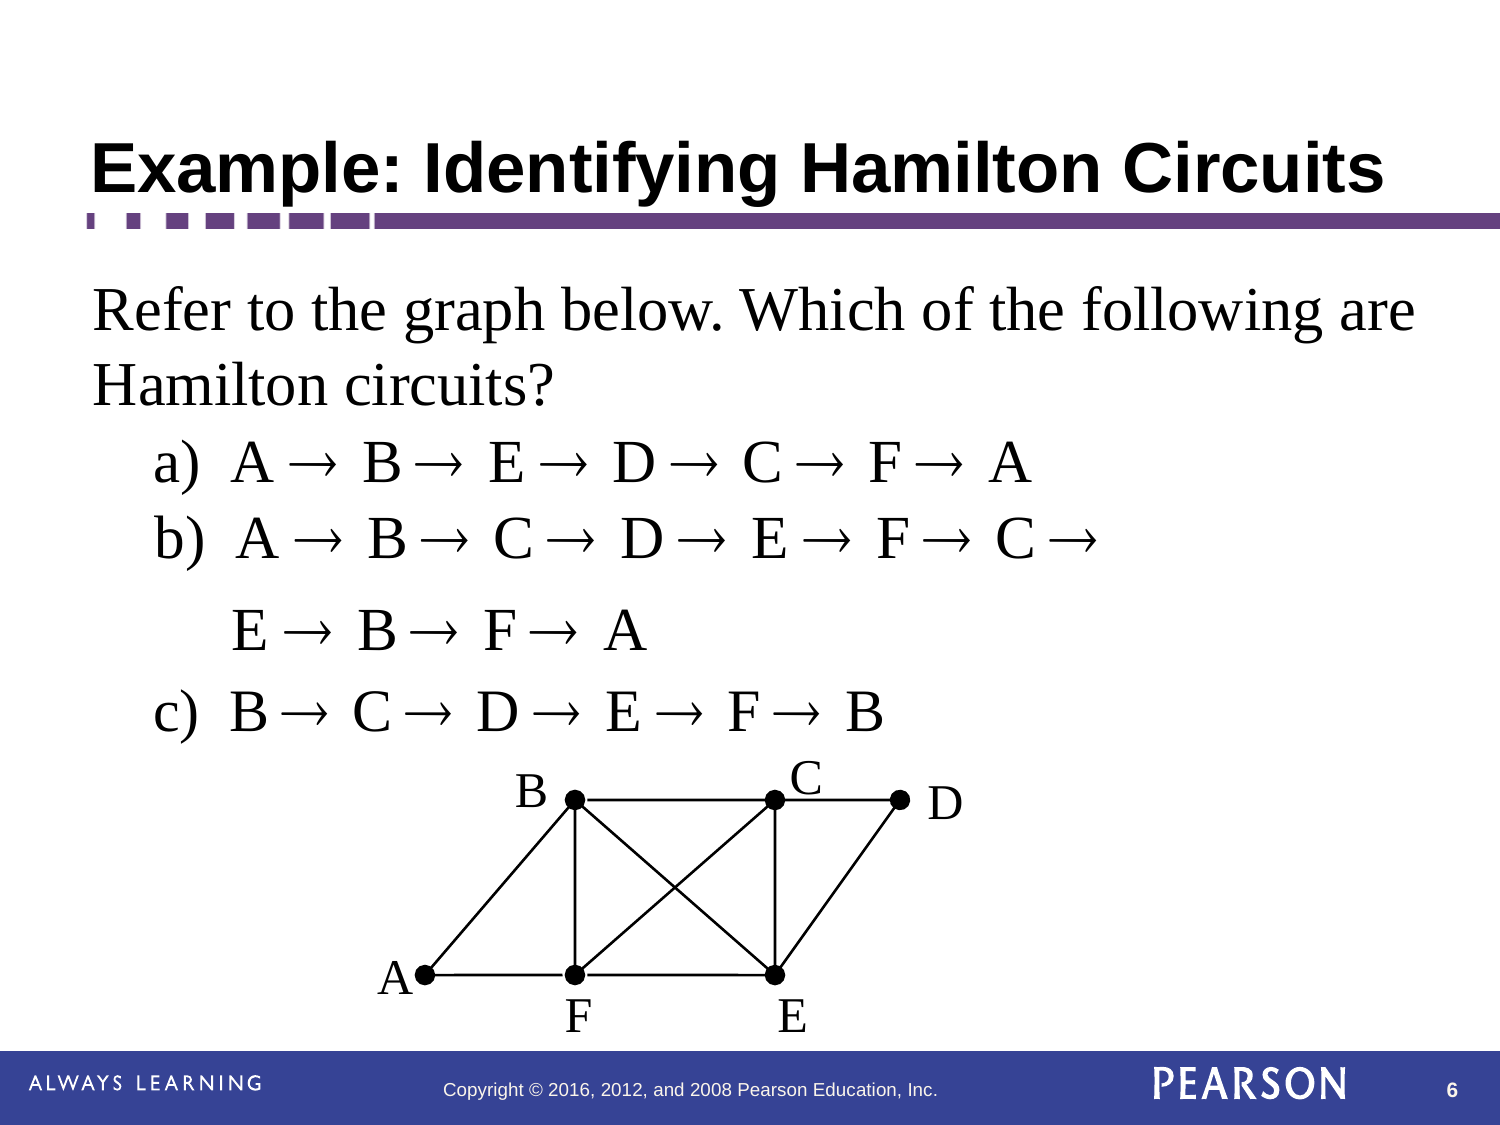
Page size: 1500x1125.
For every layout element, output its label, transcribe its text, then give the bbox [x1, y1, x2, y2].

text_box [414, 964, 563, 986]
text_box [764, 964, 780, 974]
text_box A [362, 937, 513, 1013]
picture [60, 213, 1500, 229]
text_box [145, 676, 896, 757]
text_box E [762, 974, 913, 1050]
text_box D [912, 762, 1063, 838]
text_box B [499, 766, 650, 825]
text_box Refer to the graph below. Which of the following are Hamilton circuits? [78, 260, 1500, 426]
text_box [145, 426, 1046, 509]
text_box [145, 501, 1121, 666]
text_box [777, 967, 786, 974]
text_box C [774, 737, 925, 813]
title Example: Identifying Hamilton Circuits [75, 27, 1425, 215]
text_box [774, 789, 911, 976]
text_box F [549, 974, 700, 1050]
text_box [650, 789, 774, 811]
text_box [564, 825, 586, 974]
